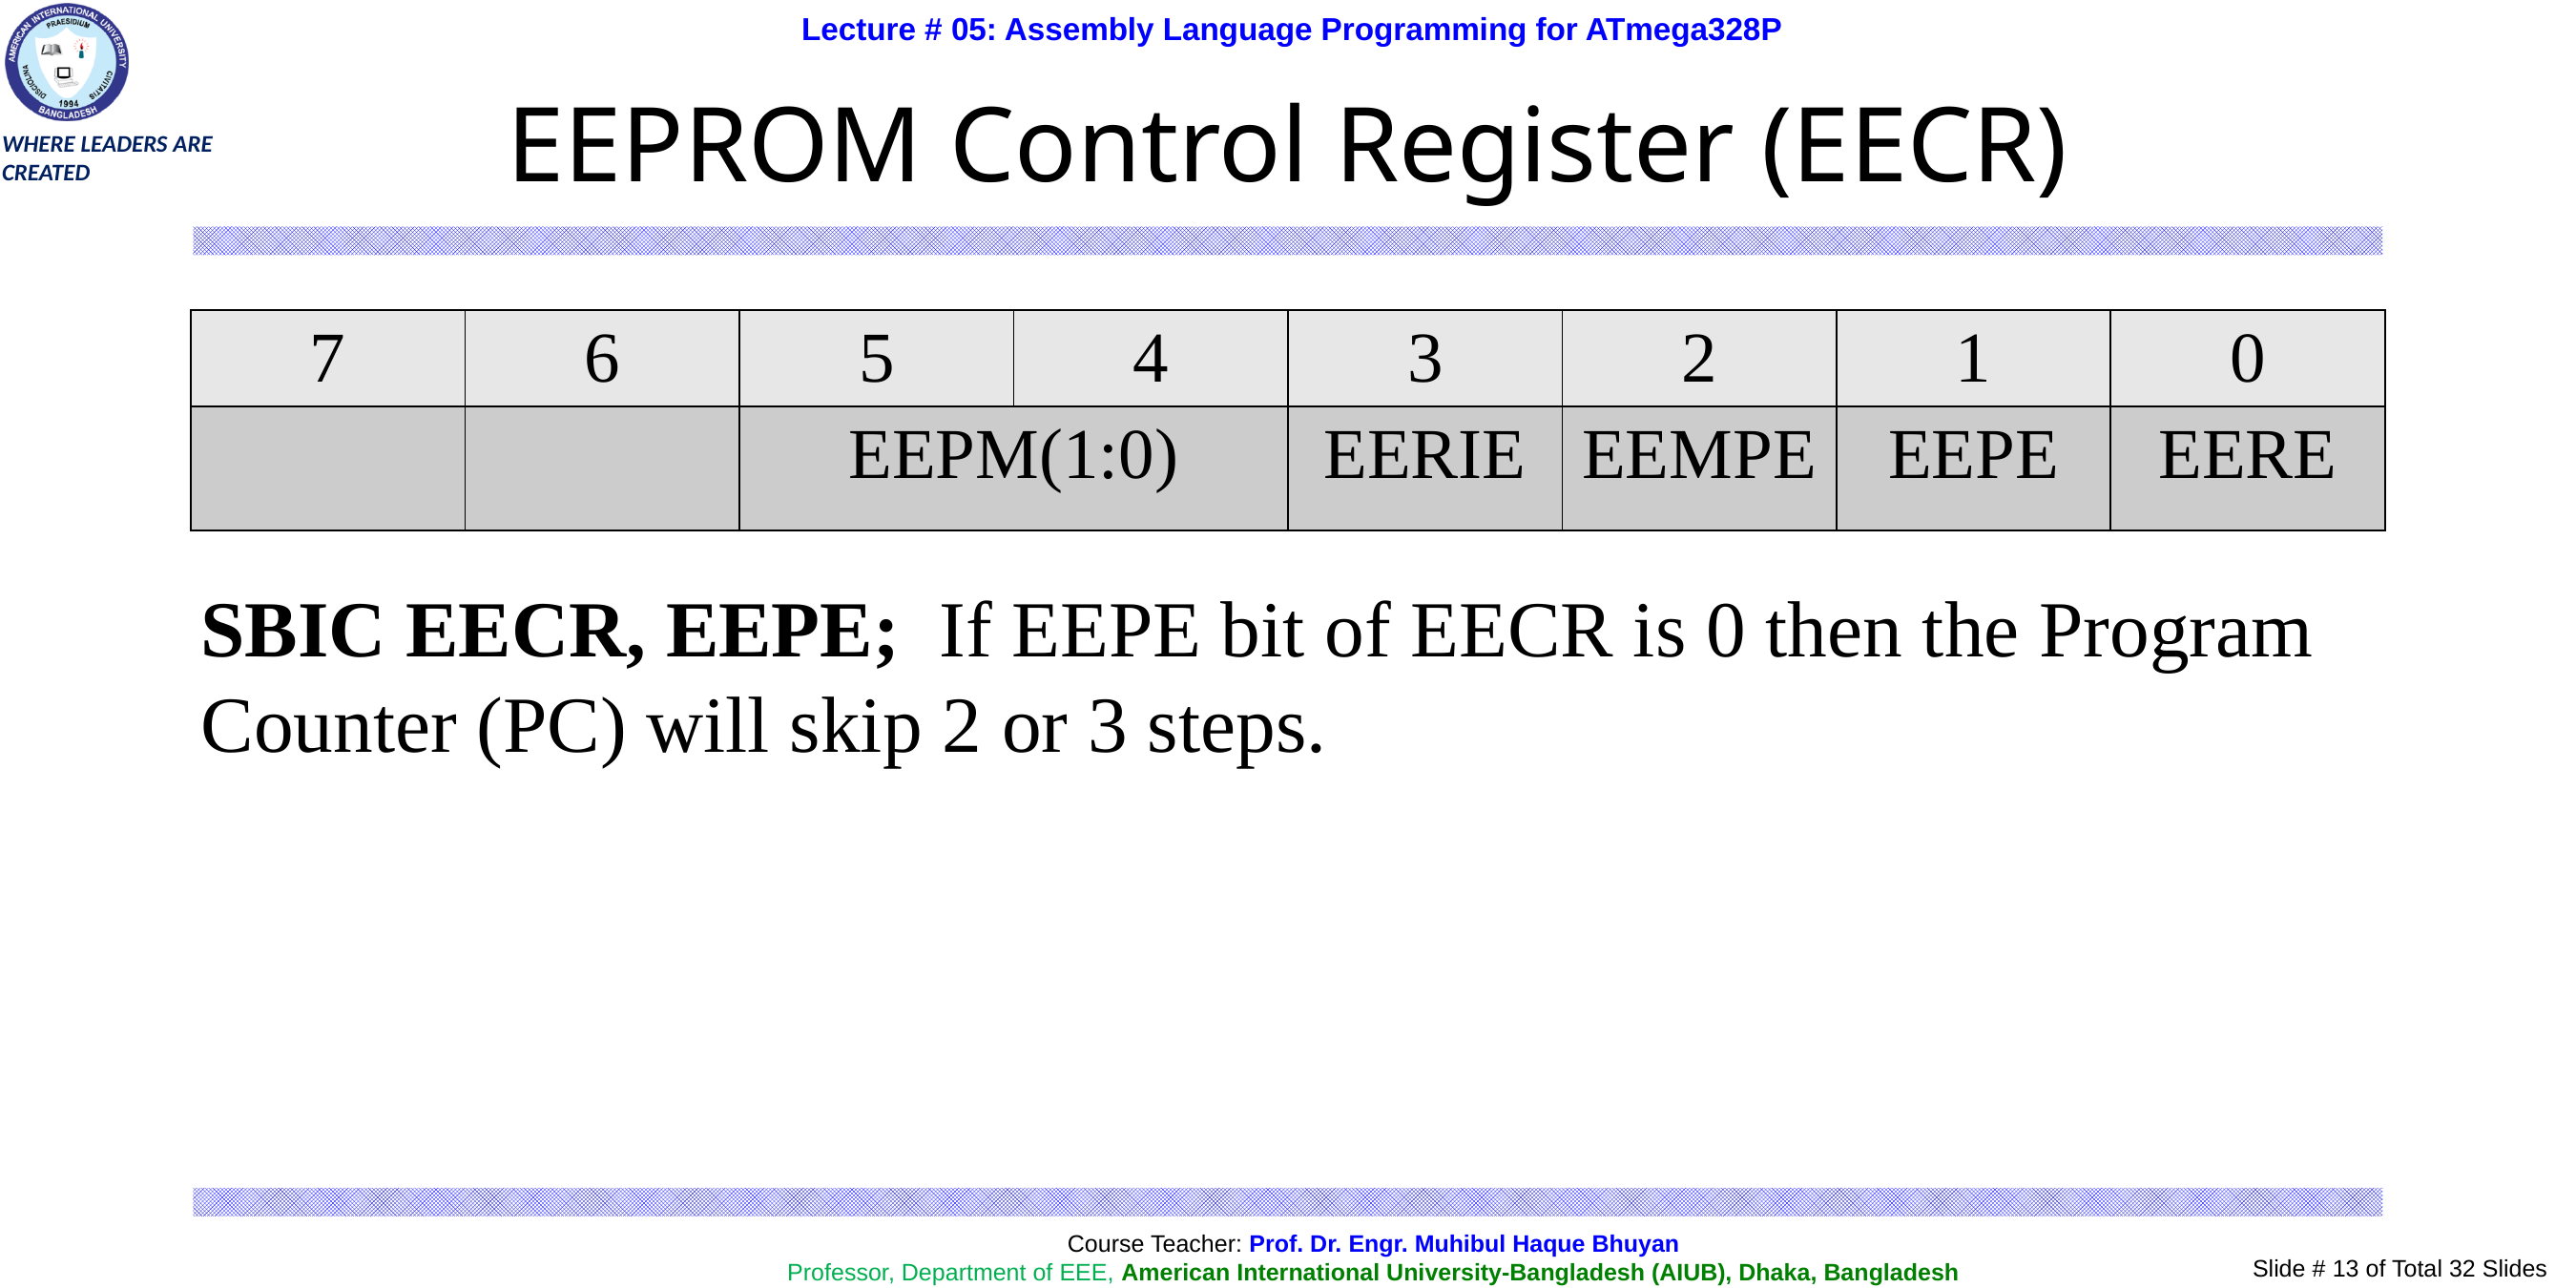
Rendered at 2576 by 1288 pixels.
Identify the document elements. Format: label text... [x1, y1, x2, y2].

title EEPROM Control Register (EECR) [274, 53, 2302, 227]
table_header 5 [740, 311, 1013, 405]
table_header 2 [1563, 311, 1836, 405]
table_cell [192, 407, 465, 530]
table_header 4 [1014, 311, 1287, 405]
table_header 6 [466, 311, 738, 405]
table_header 7 [192, 311, 465, 405]
table_header 1 [1838, 311, 2109, 405]
table_cell EERE [2111, 407, 2384, 530]
table_cell [466, 407, 738, 530]
text_box SBIC EECR, EEPE; If EEPE bit of EECR is 0 then the Program Counter (PC) will skip 2 or 3 steps. [186, 571, 2385, 776]
table_cell EEPE [1838, 407, 2109, 530]
table_header 0 [2111, 311, 2384, 405]
picture [5, 3, 129, 121]
table_header 3 [1289, 311, 1562, 405]
table_cell EEPM(1:0) [740, 407, 1287, 530]
table_cell EEMPE [1563, 407, 1836, 530]
table_cell EERIE [1289, 407, 1562, 530]
